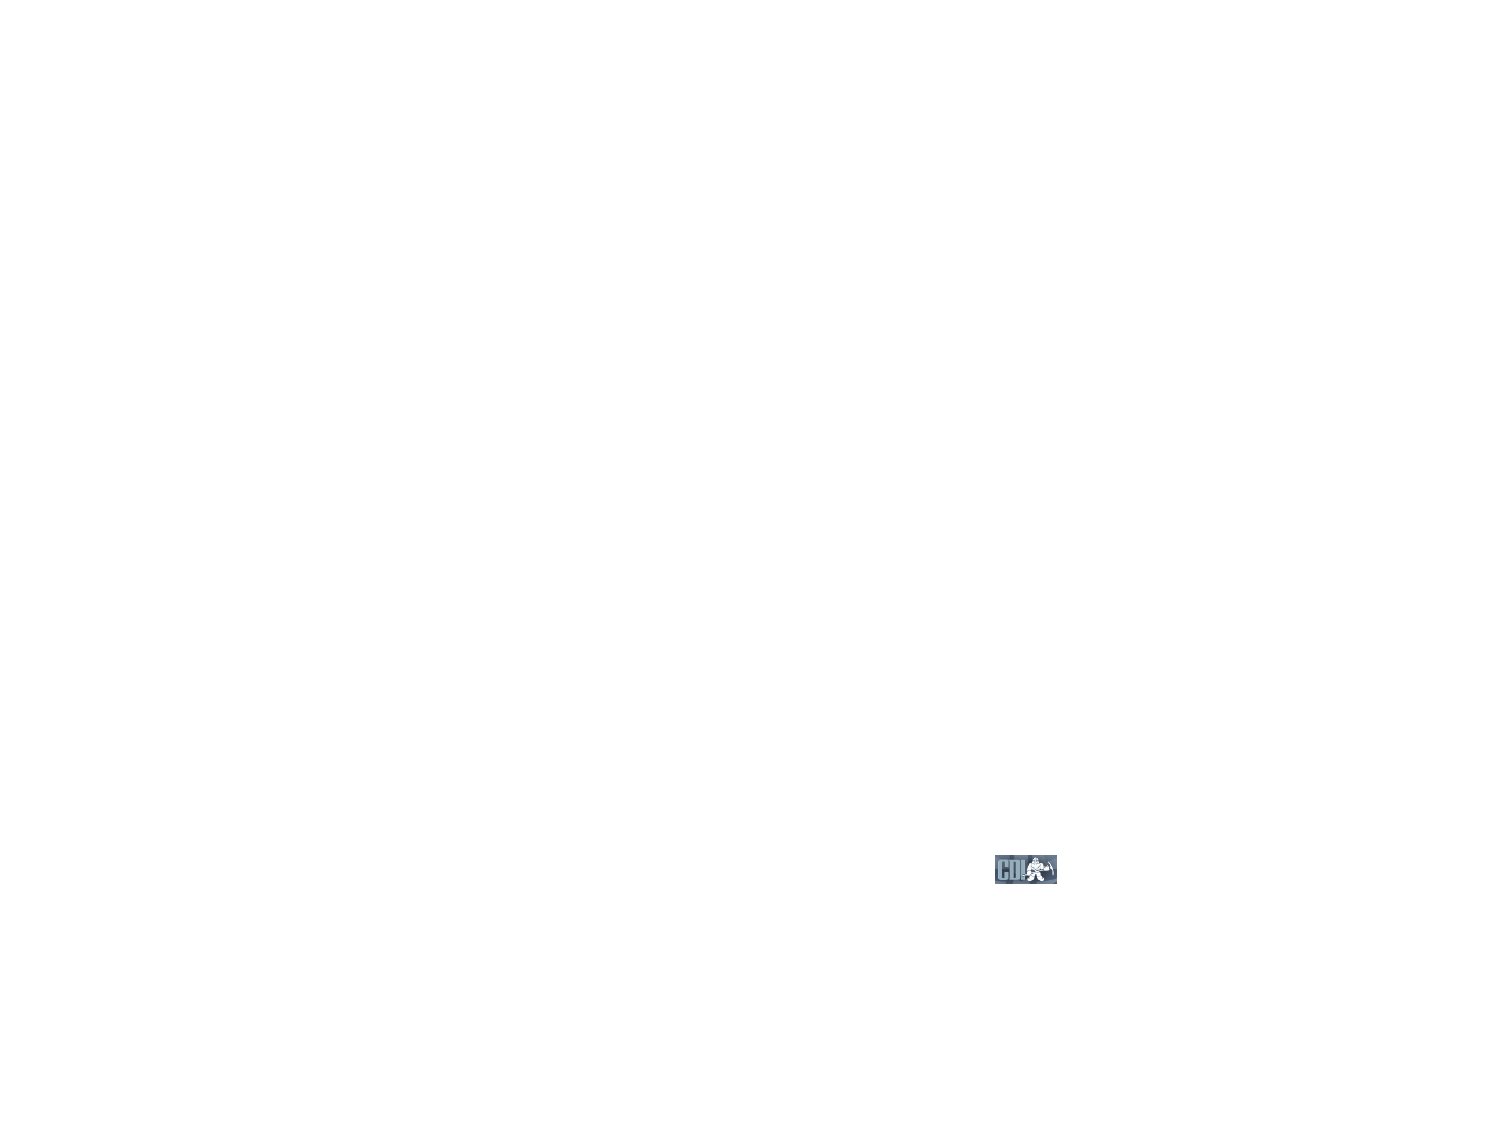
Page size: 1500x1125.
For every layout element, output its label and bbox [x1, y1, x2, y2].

picture [995, 855, 1058, 885]
